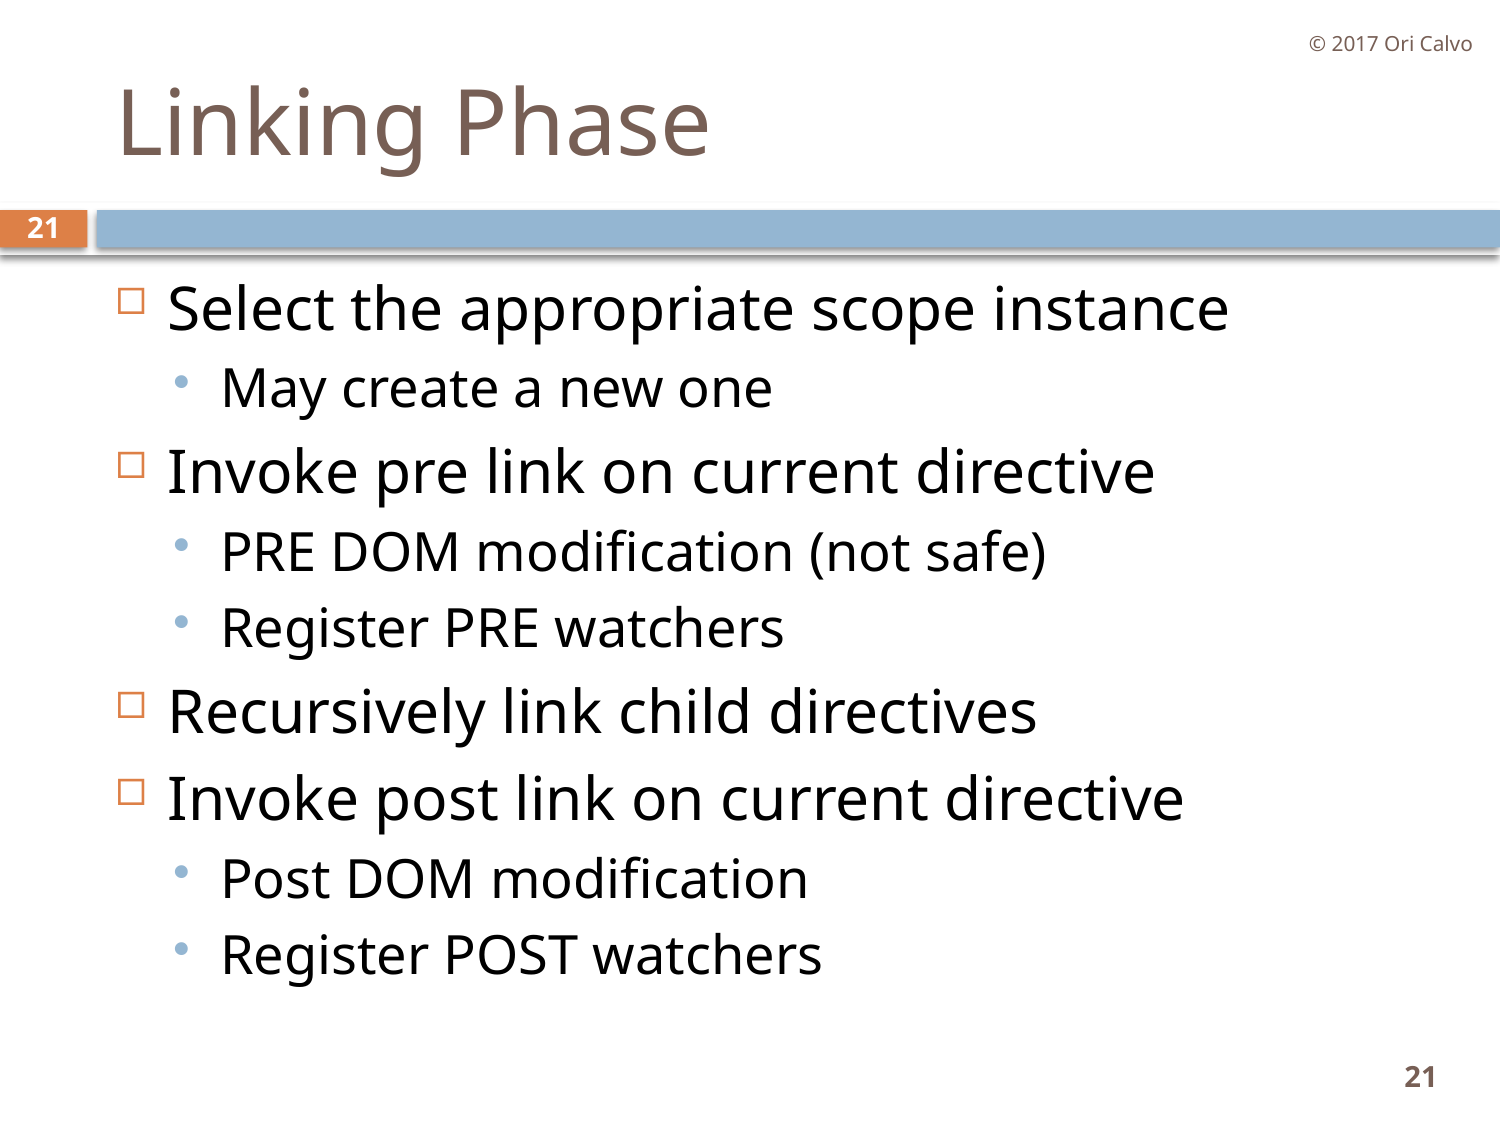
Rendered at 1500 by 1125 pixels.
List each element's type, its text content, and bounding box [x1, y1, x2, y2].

slide_number 21 [0, 208, 88, 249]
list Select the appropriate scope instance May create a new one Invoke pre link on current directive PRE DOM modification (not safe) Register PRE watchers Recursively link child directives Invoke post link on current directive Post DOM modification Register POST watchers [100, 262, 1438, 1000]
title Linking Phase [100, 37, 1438, 200]
footer © 2017 Ori Calvo [1281, 0, 1500, 90]
